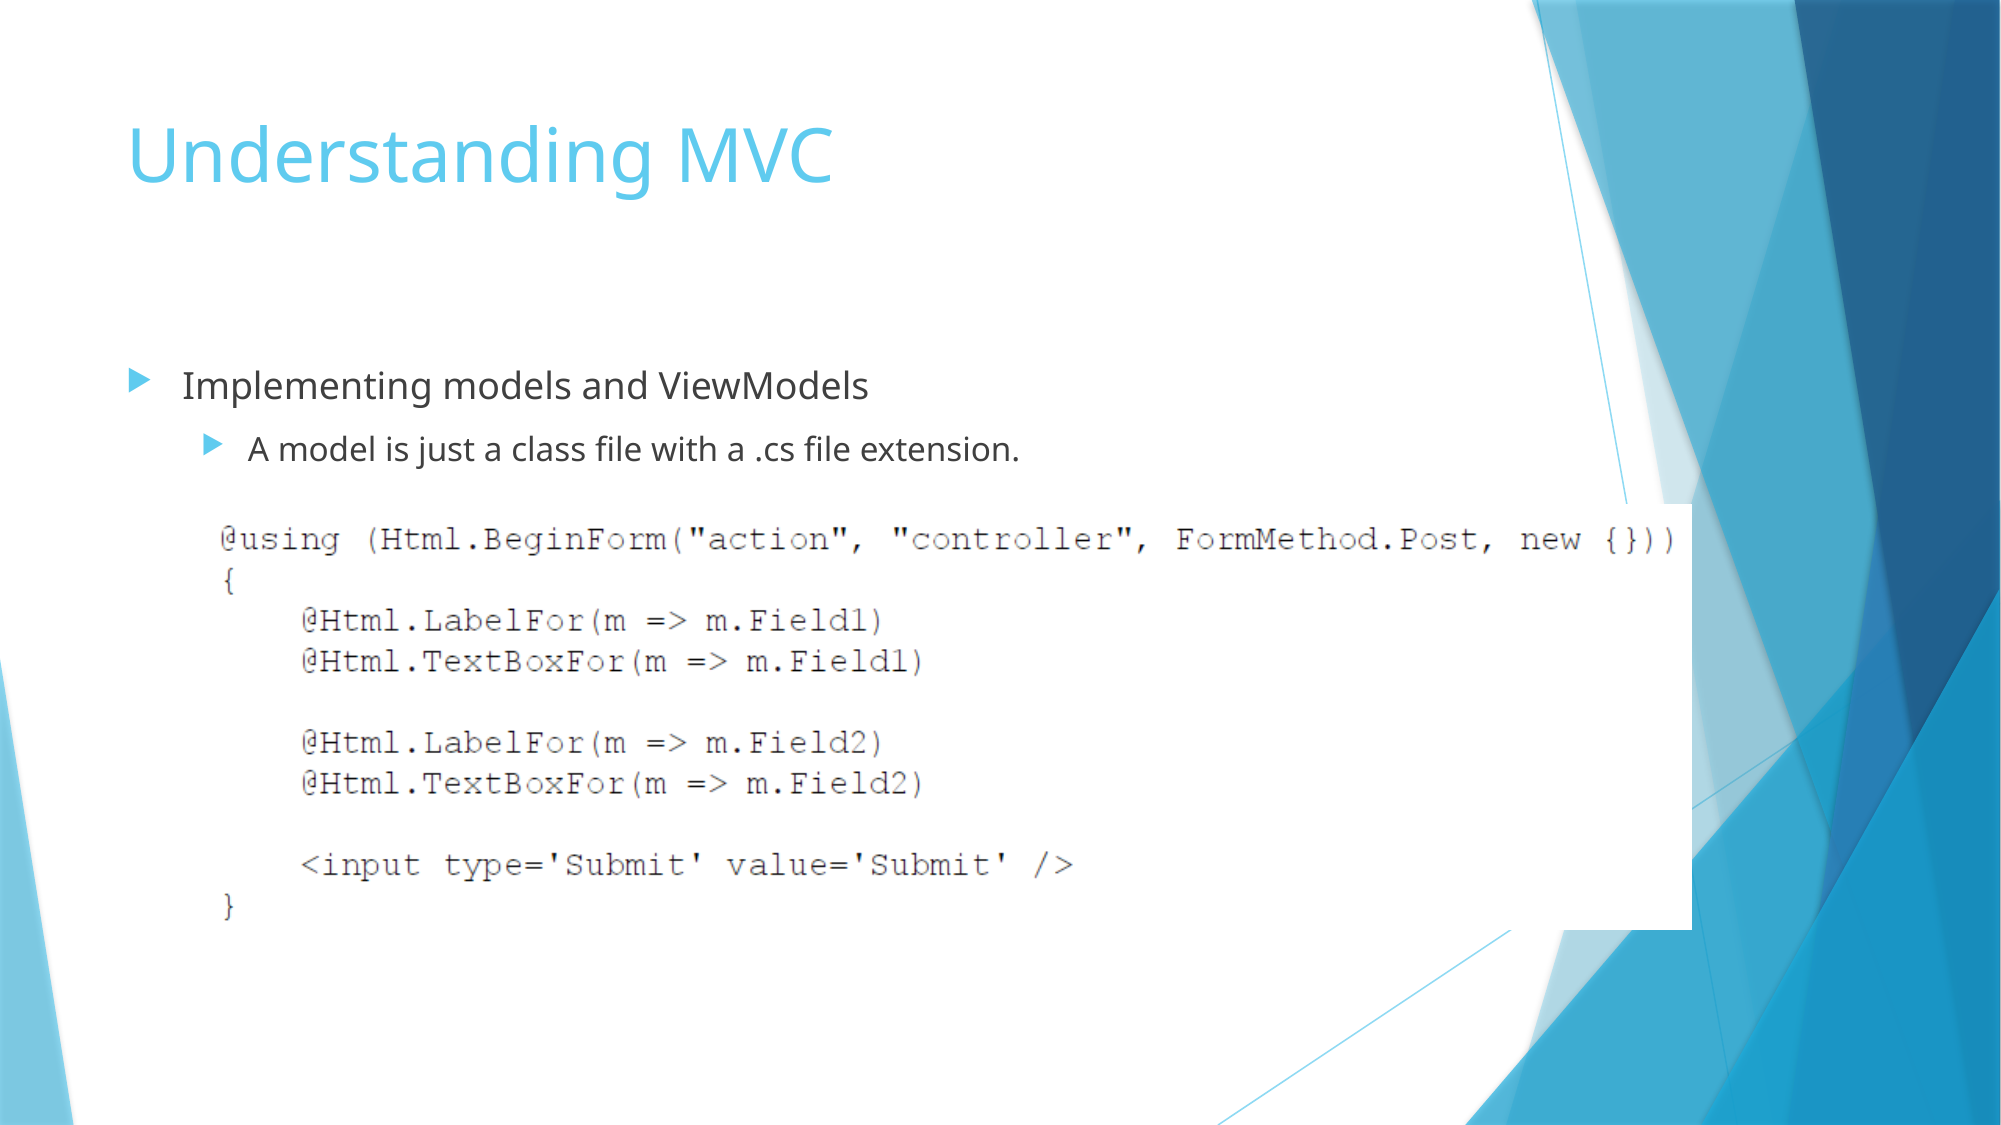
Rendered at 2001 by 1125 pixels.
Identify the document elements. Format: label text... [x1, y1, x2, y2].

picture [193, 503, 1692, 930]
title Understanding MVC [111, 99, 1522, 317]
list Implementing models and ViewModels A model is just a class file with a .cs file extension. [111, 354, 1522, 992]
